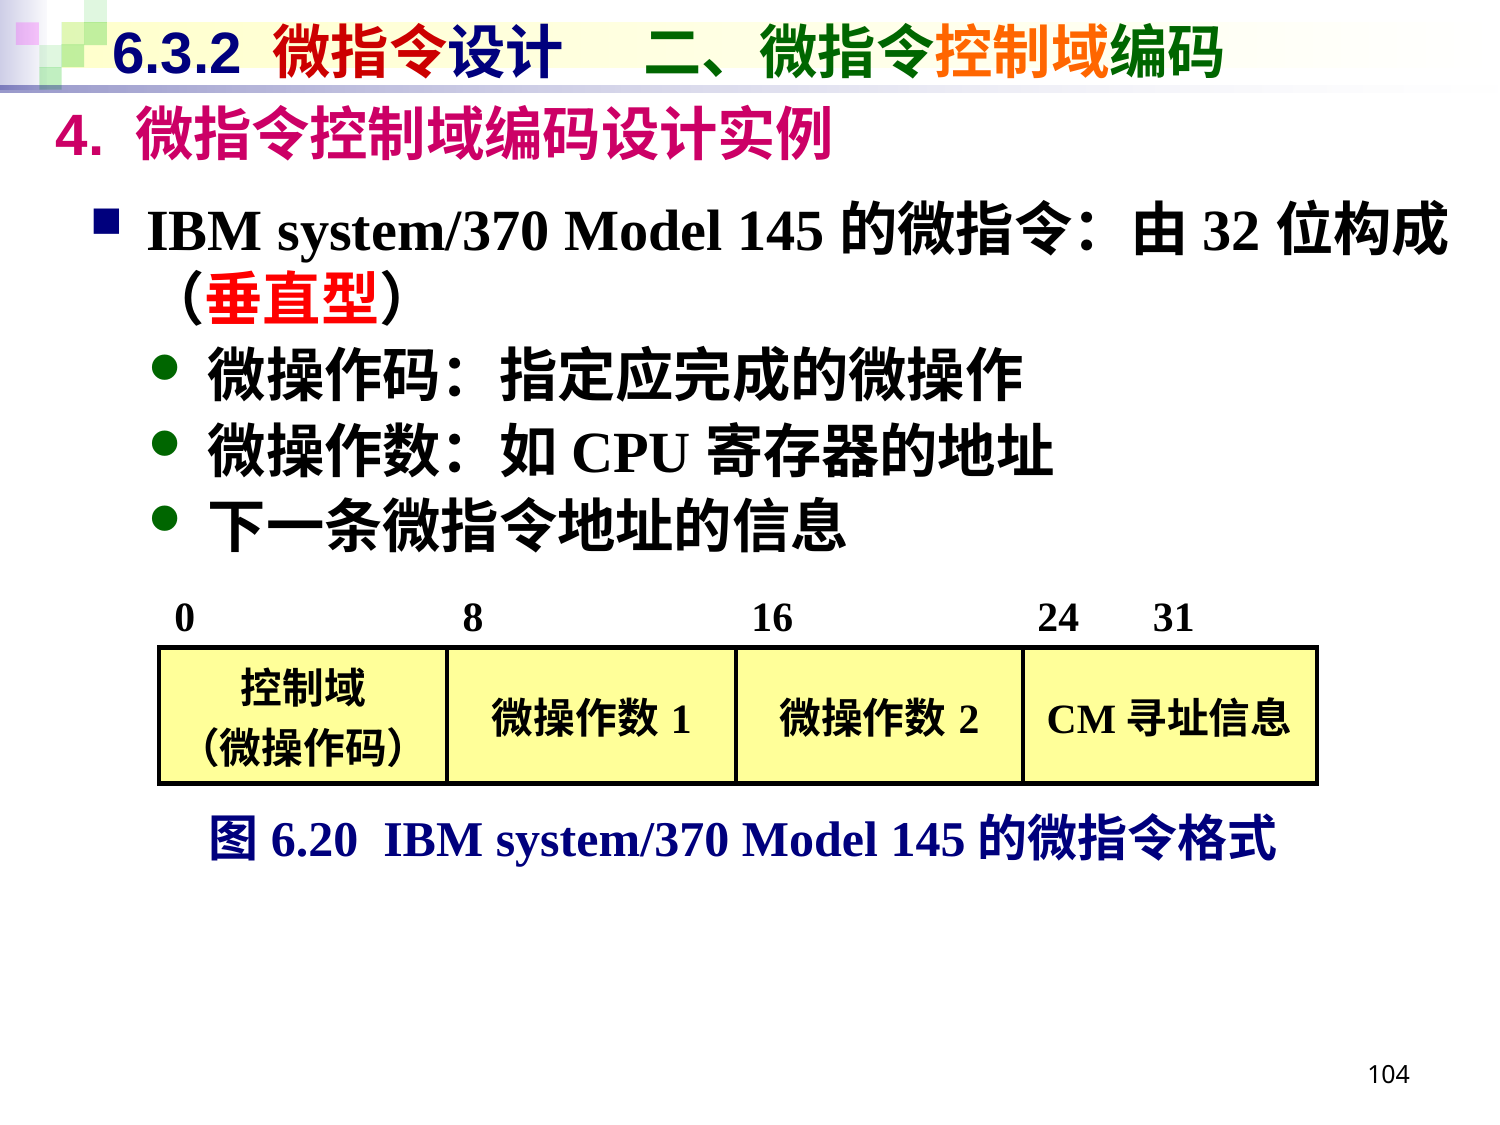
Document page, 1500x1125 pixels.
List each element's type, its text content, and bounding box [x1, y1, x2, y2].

table_cell 微操作数1 [449, 650, 734, 781]
text_box 图6.20 IBM system/370 Model 145的微指令格式 [194, 799, 1293, 874]
title 6.3.2 微指令设计 二、微指令控制域编码 [97, 7, 1483, 94]
table_cell 微操作数2 [738, 650, 1021, 781]
slide_number 104 [1074, 1024, 1426, 1101]
table_header 8 [447, 586, 736, 645]
table_header 24 31 [1023, 586, 1317, 645]
table_cell 控制域 （微操作码） [161, 650, 445, 781]
table_header 16 [736, 586, 1023, 645]
table_header 0 [159, 586, 447, 645]
table_cell CM寻址信息 [1025, 650, 1315, 781]
list IBM system/370 Model 145的微指令：由32位构成 （垂直型） 微操作码：指定应完成的微操作 微操作数：如CPU寄存器的地址 下一条微指令地址的信息 [74, 184, 1483, 646]
text_box 4. 微指令控制域编码设计实例 [41, 90, 1461, 173]
